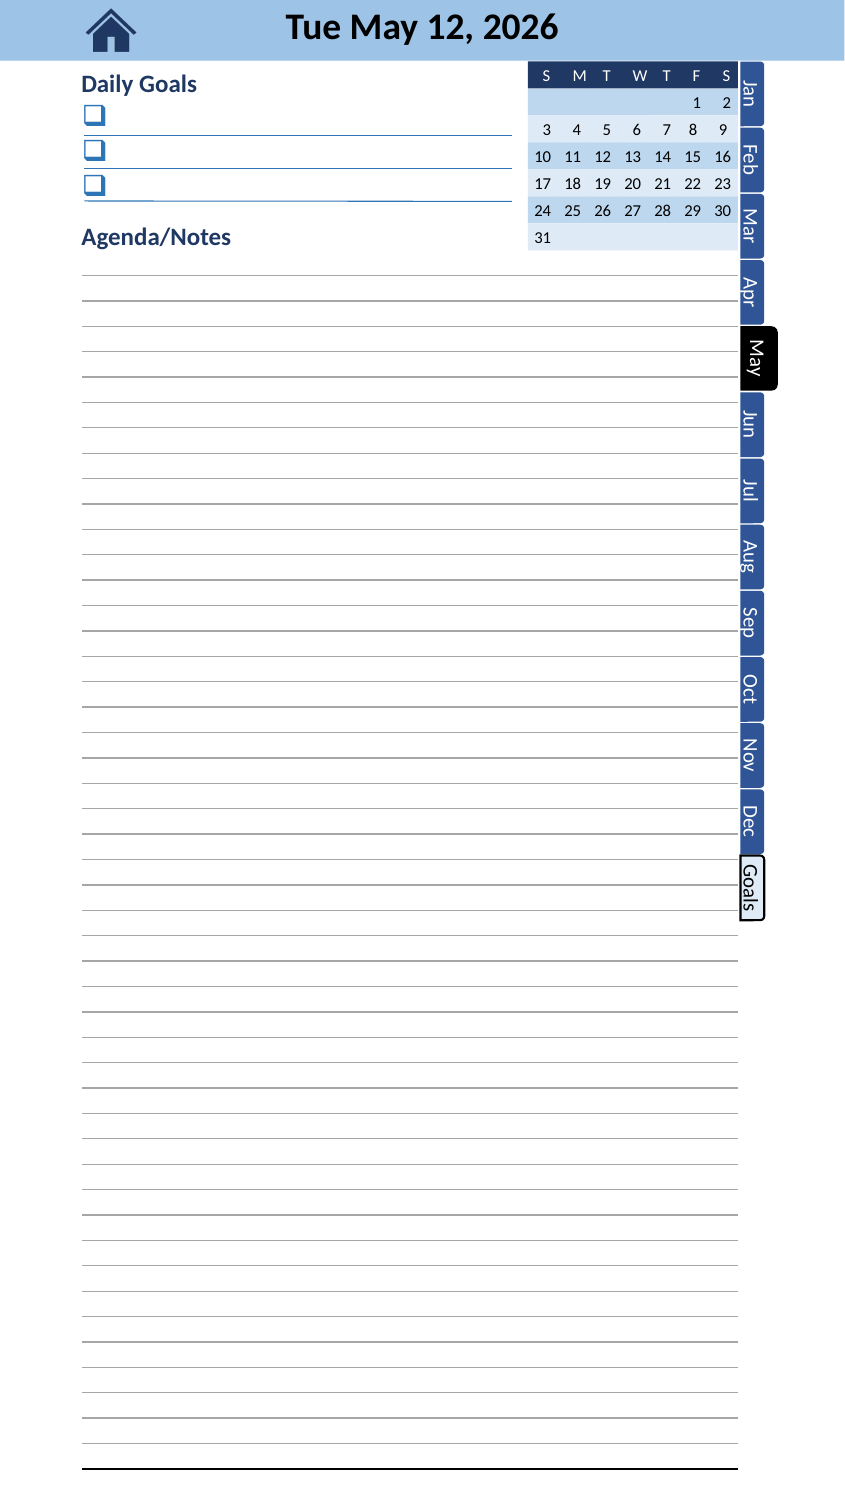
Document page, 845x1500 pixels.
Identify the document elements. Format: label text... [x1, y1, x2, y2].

list Tue May 12, 2026 [190, 0, 655, 61]
picture [82, 1, 140, 59]
